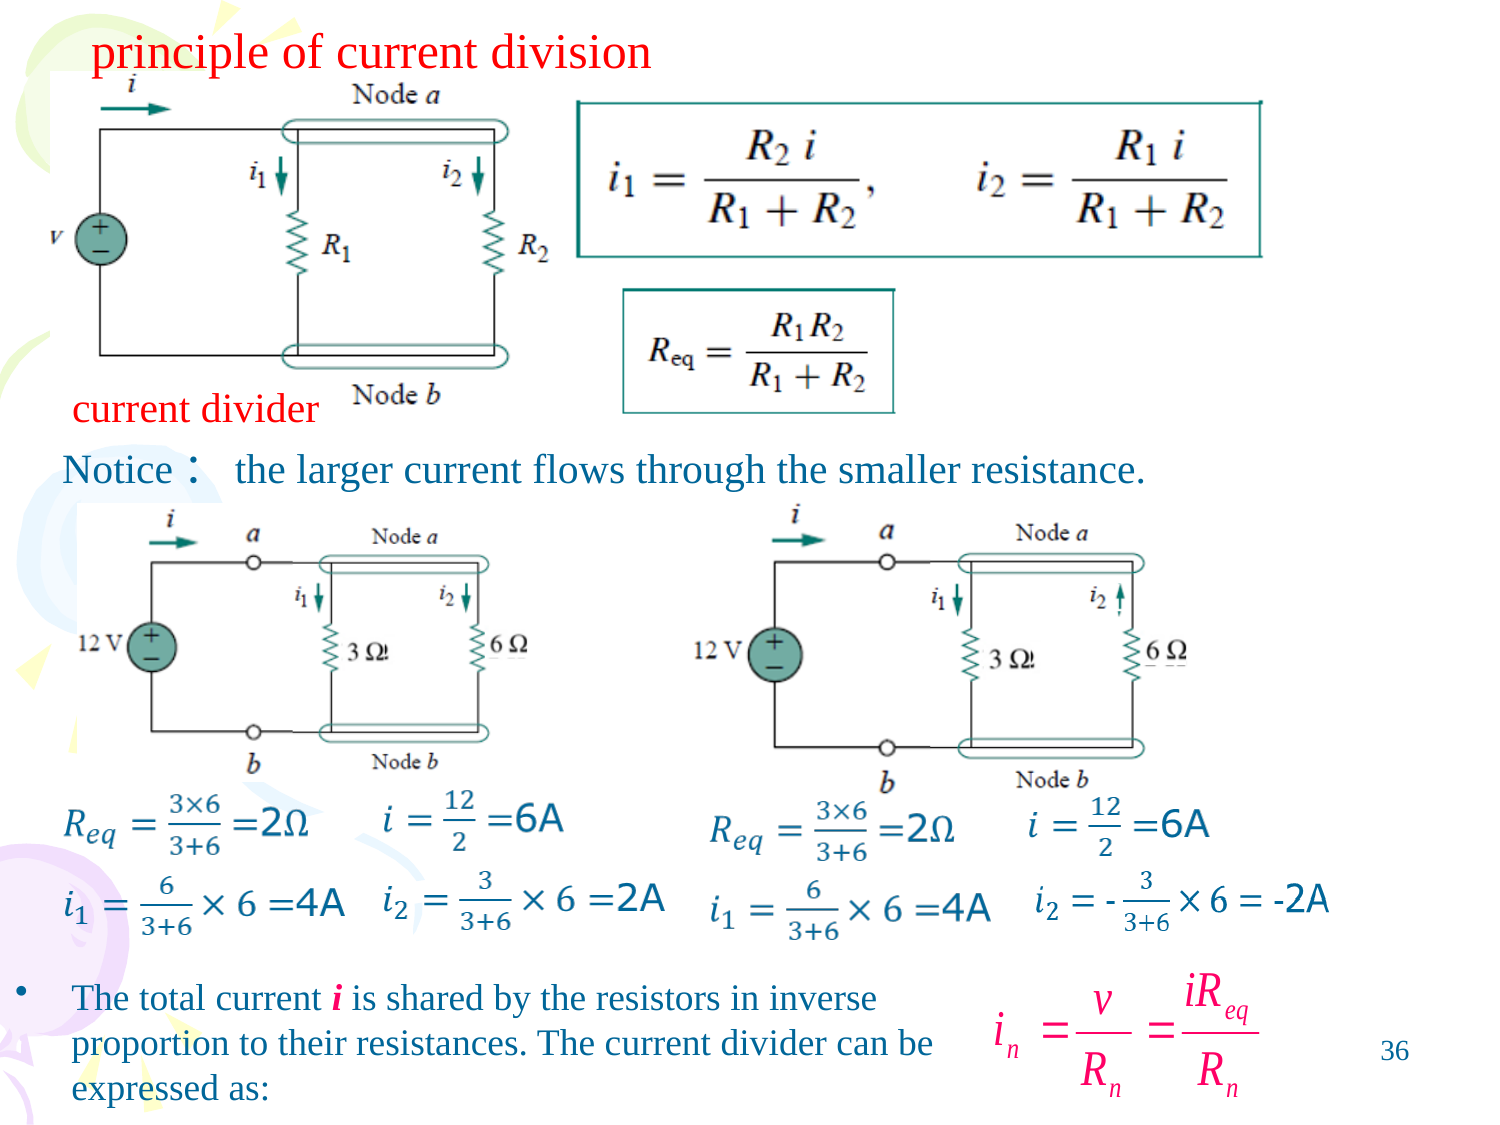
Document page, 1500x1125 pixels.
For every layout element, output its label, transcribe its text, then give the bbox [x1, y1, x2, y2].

text_box [366, 778, 650, 858]
picture [680, 499, 1194, 801]
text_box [987, 949, 1266, 1106]
text_box [693, 868, 1019, 949]
picture [77, 503, 536, 782]
text_box [47, 782, 348, 863]
text_box principle of current division [0, 11, 747, 87]
list The total current i is shared by the resistors in inverse proportion to their resistances. The current divider can be expressed as: [0, 965, 975, 1125]
picture [49, 71, 1280, 431]
text_box [366, 858, 692, 938]
text_box [1012, 784, 1296, 864]
slide_number 36 [1270, 1023, 1426, 1100]
text_box [693, 810, 994, 868]
text_box [1020, 859, 1400, 940]
text_box [47, 863, 373, 943]
text_box Notice：the larger current flows through the smaller resistance. [47, 434, 1410, 500]
